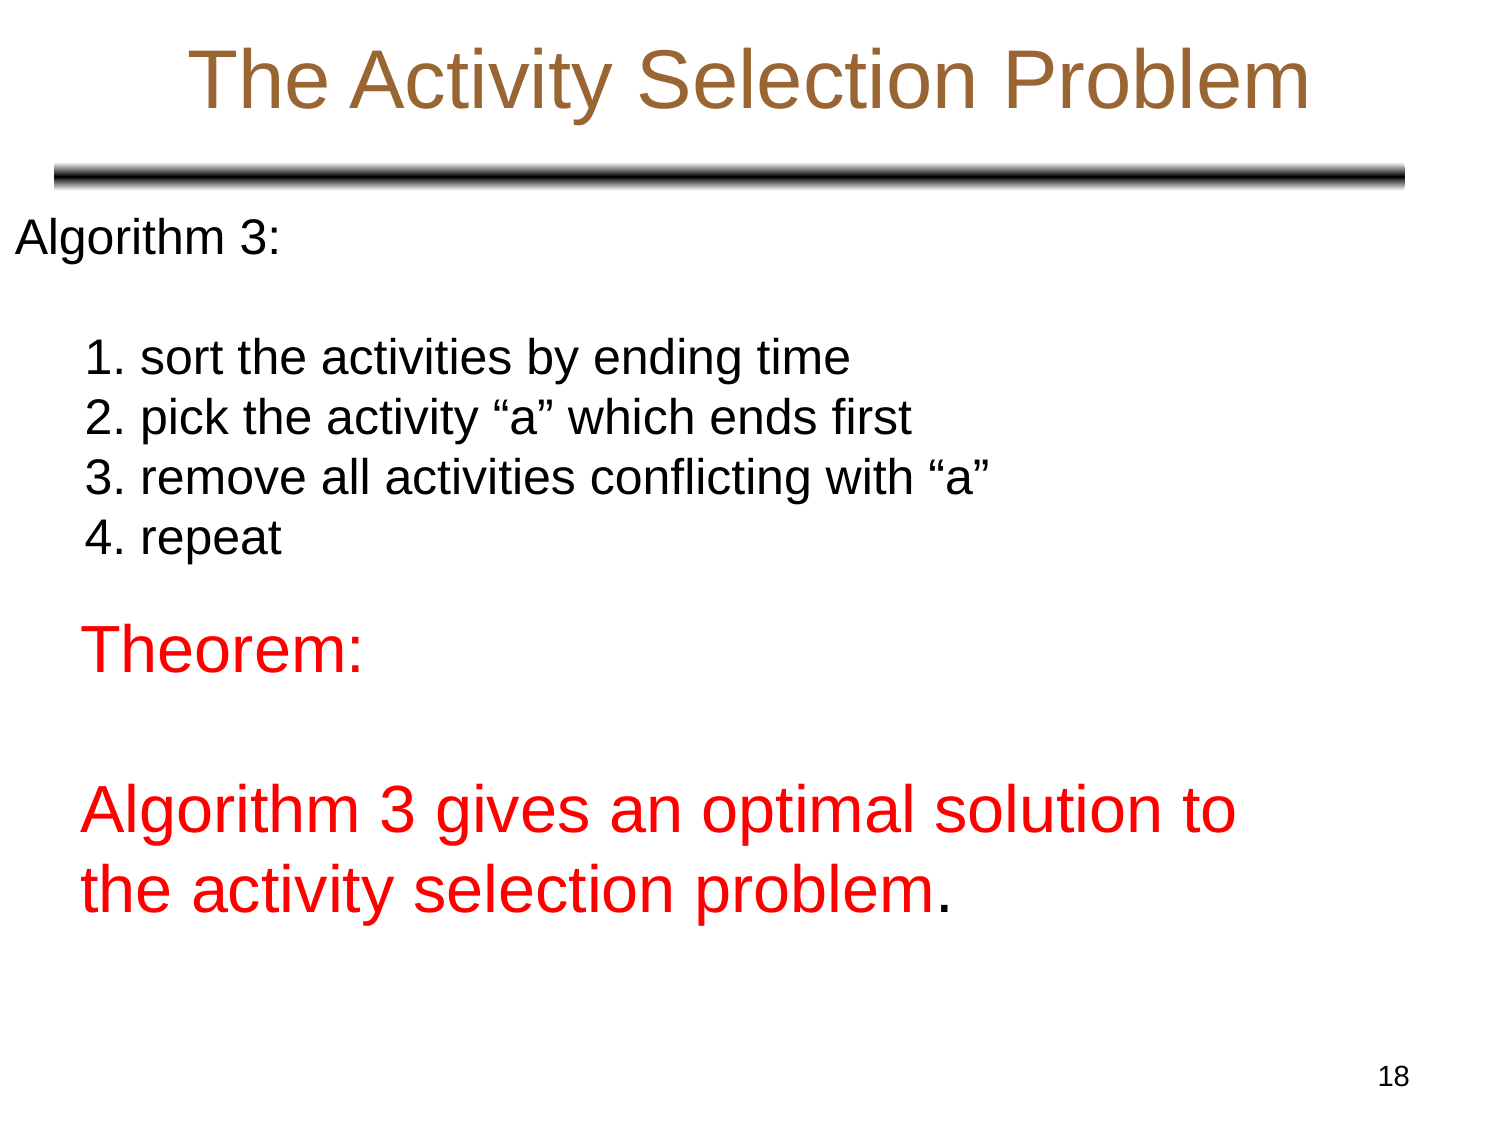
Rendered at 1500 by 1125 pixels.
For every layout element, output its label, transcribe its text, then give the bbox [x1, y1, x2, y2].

slide_number 18 [1074, 1049, 1426, 1103]
title The Activity Selection Problem [112, 24, 1388, 125]
text_box Theorem: Algorithm 3 gives an optimal solution to the activity selection problem. [65, 598, 1454, 934]
text_box Algorithm 3: 1. sort the activities by ending time 2. pick the activity “a” which ends first 3. remove all activities conflicting with “a” 4. repeat [0, 197, 1433, 572]
